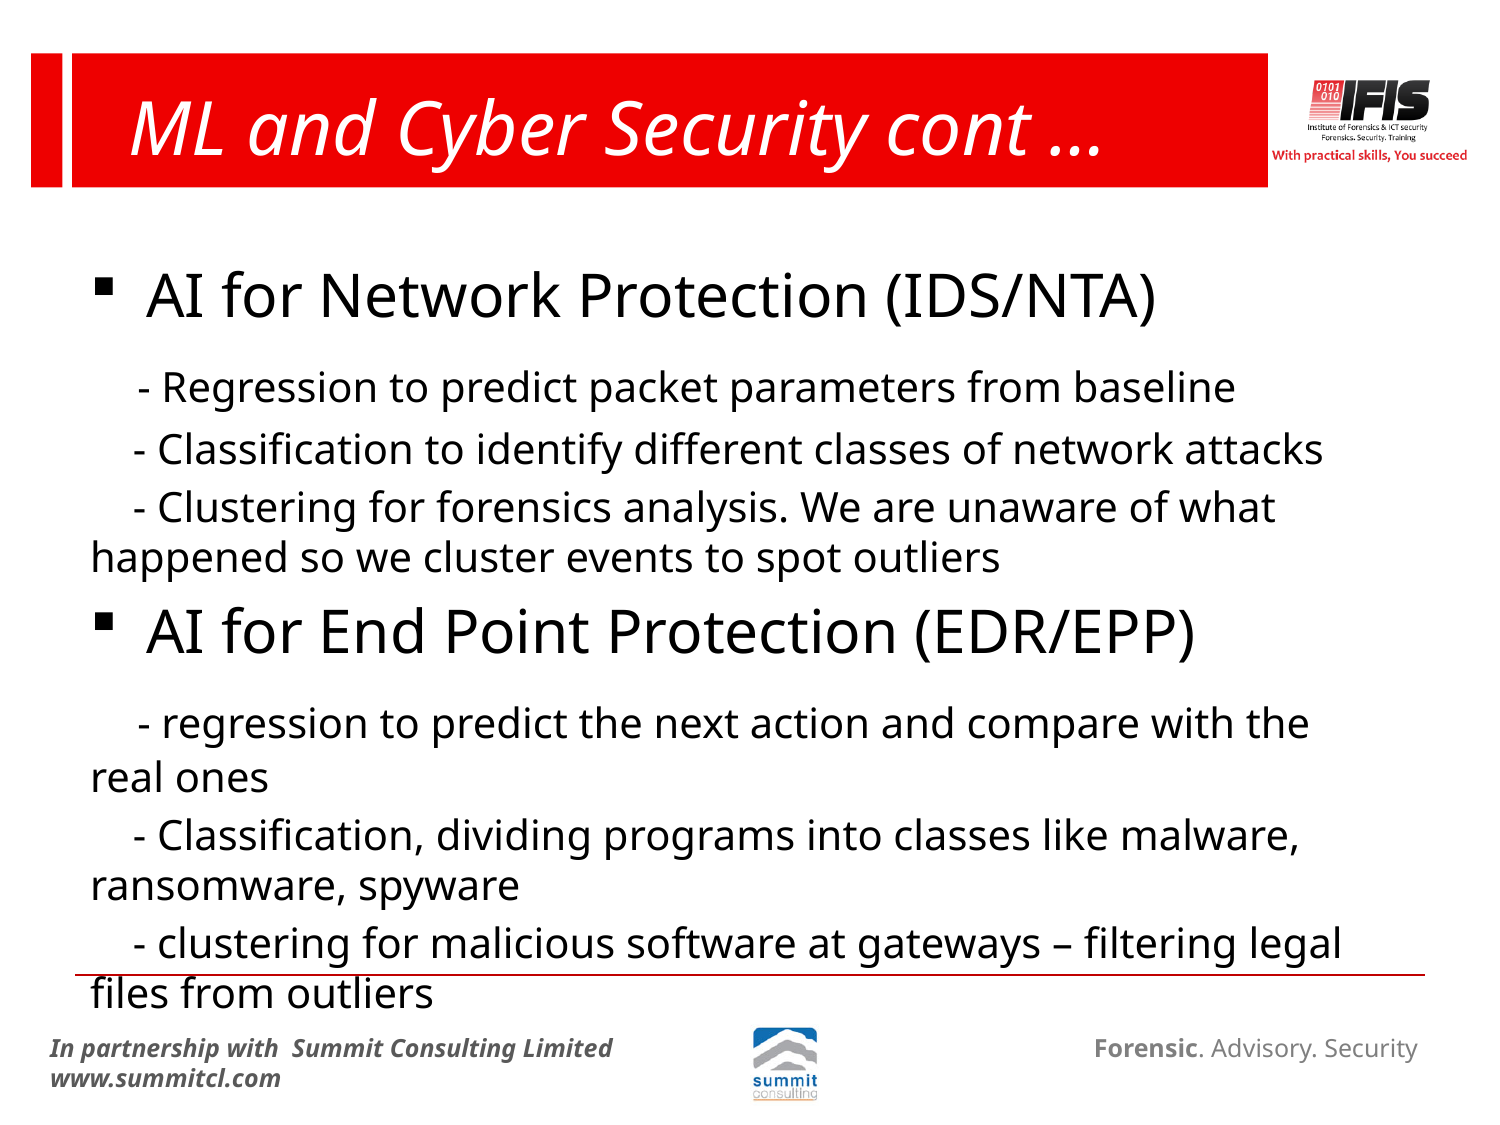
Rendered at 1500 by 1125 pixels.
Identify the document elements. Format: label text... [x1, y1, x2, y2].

list AI for Network Protection (IDS/NTA) - Regression to predict packet parameters from baseline - Classification to identify different classes of network attacks - Clustering for forensics analysis. We are unaware of what happened so we cluster events to spot outliers AI for End Point Protection (EDR/EPP) - regression to predict the next action and compare with the real ones - Classification, dividing programs into classes like malware, ransomware, spyware - clustering for malicious software at gateways – filtering legal files from outliers [75, 249, 1400, 988]
picture [750, 1024, 820, 1106]
title ML and Cyber Security cont … [75, 75, 1257, 175]
picture [1262, 69, 1484, 175]
